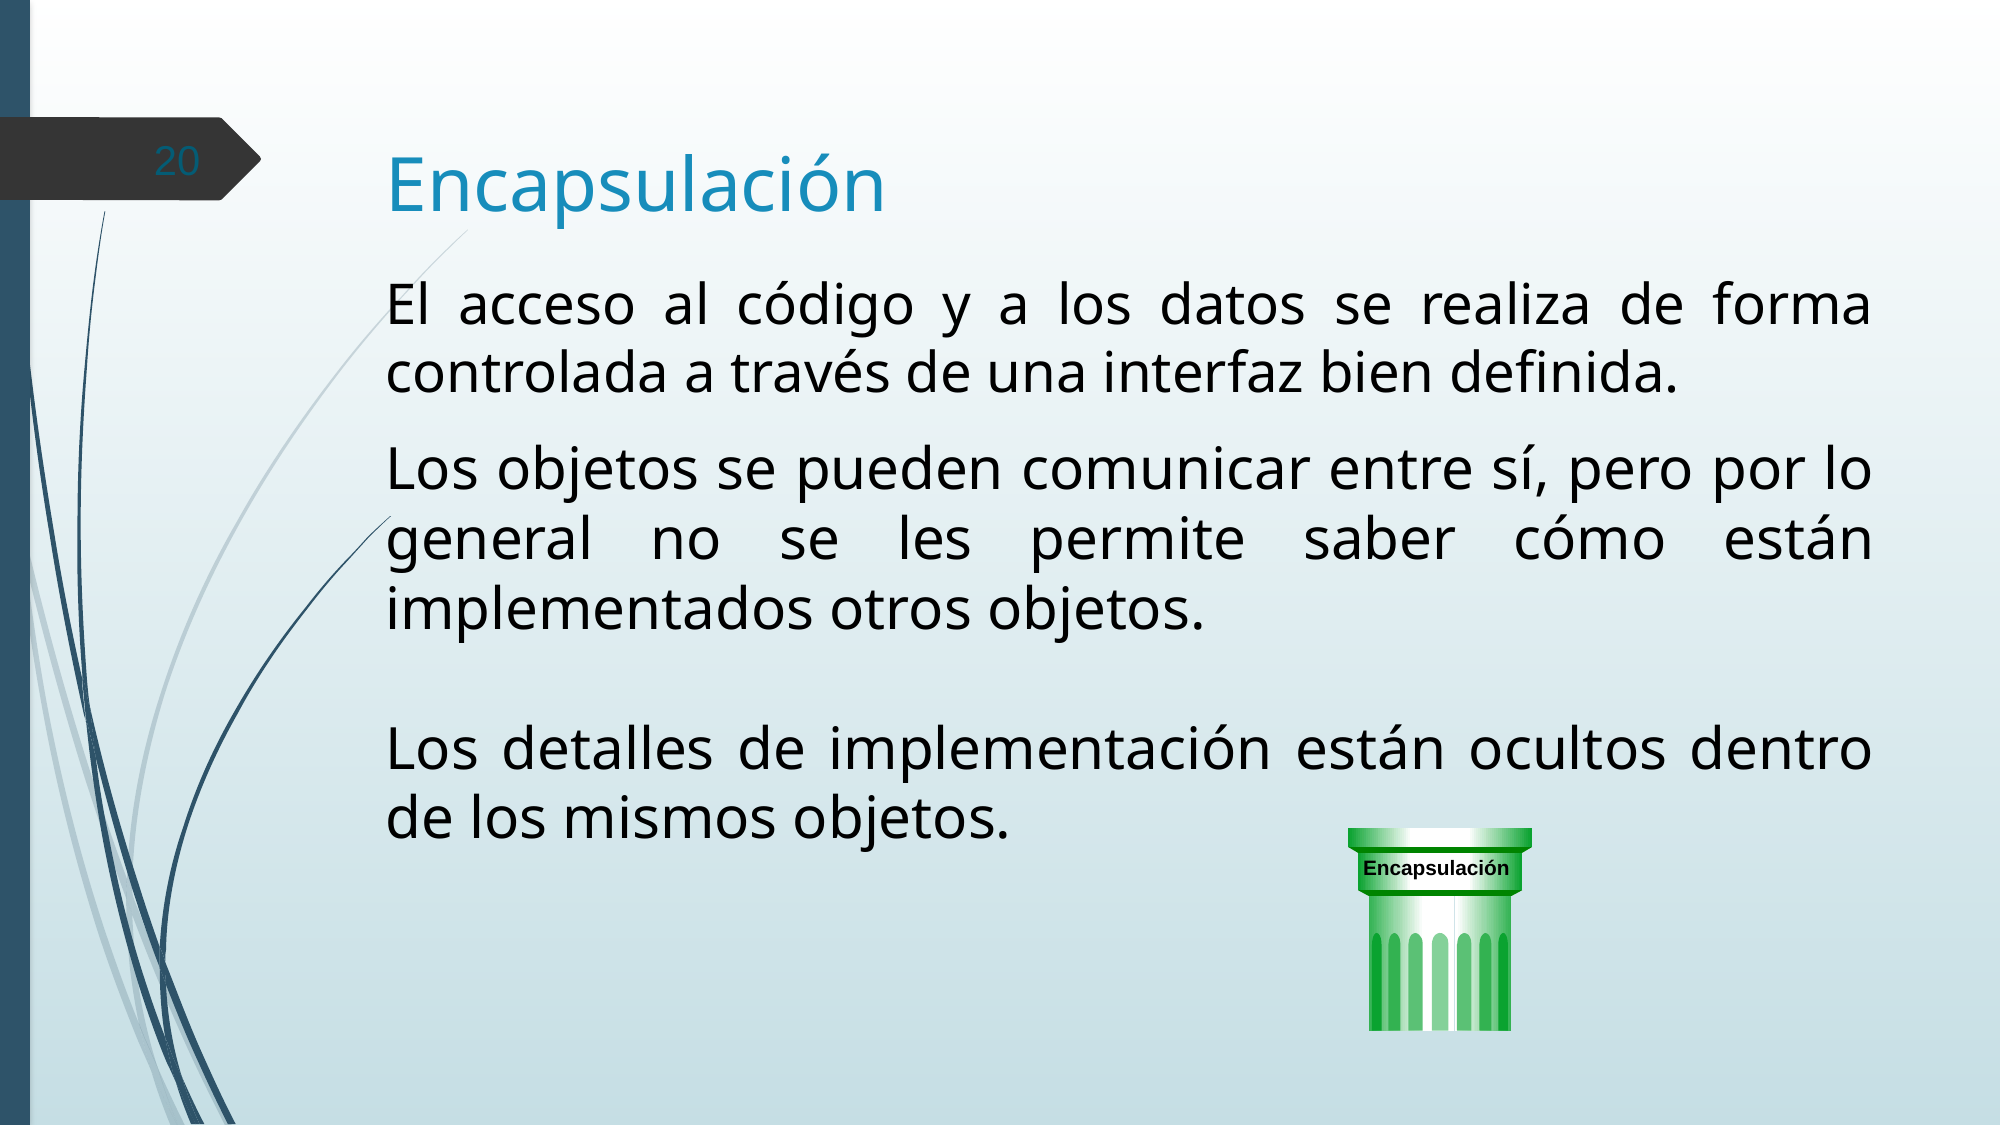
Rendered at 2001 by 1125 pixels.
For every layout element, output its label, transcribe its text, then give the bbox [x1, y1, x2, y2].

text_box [1347, 827, 1533, 1031]
title Encapsulación [370, 129, 1026, 242]
slide_number 20 [87, 129, 216, 190]
list El acceso al código y a los datos se realiza de forma controlada a través de una interfaz bien definida. Los objetos se pueden comunicar entre sí, pero por lo general no se les permite saber cómo están implementados otros objetos. Los detalles de implementación están ocultos dentro de los mismos objetos. [370, 260, 1890, 978]
